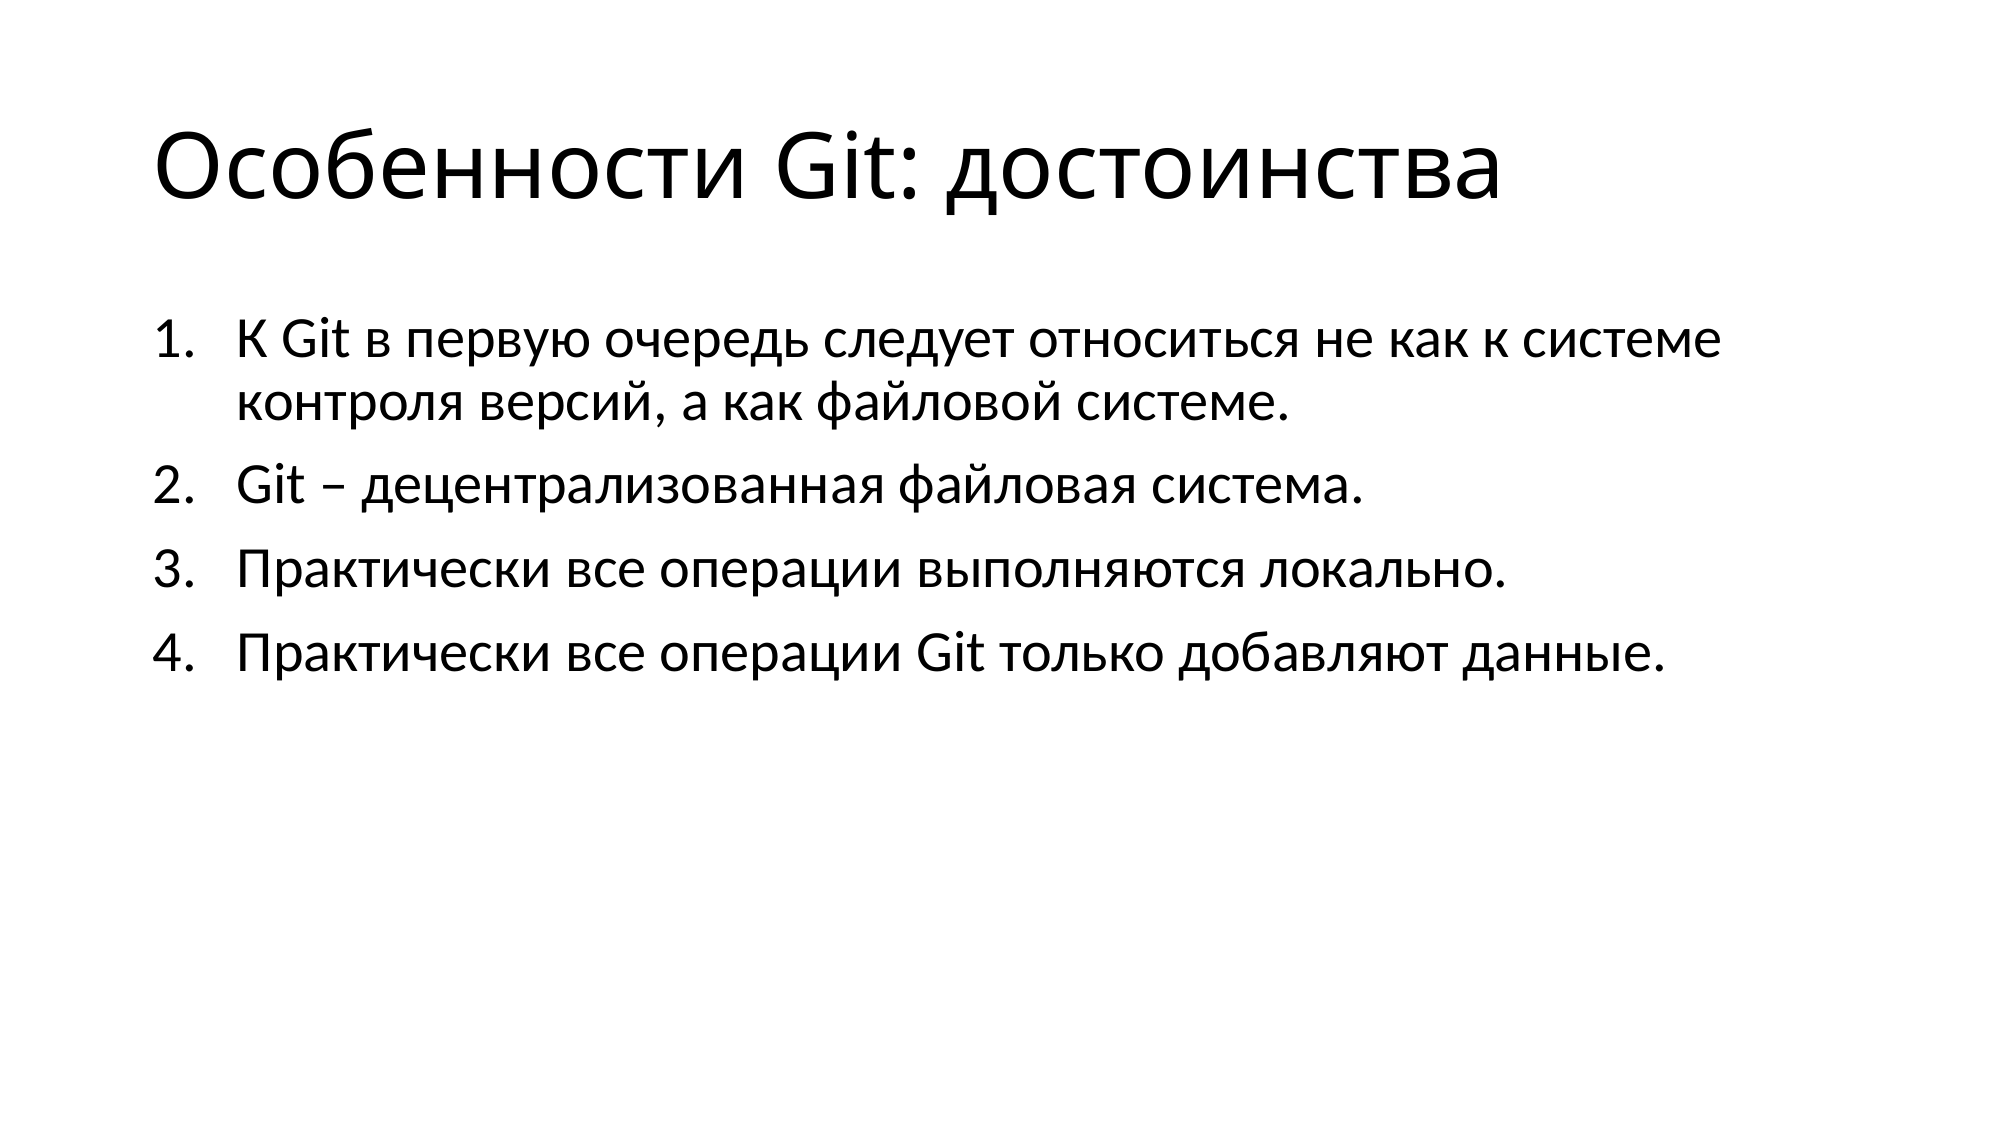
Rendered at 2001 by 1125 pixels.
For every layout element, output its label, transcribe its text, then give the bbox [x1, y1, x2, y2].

list К Git в первую очередь следует относиться не как к системе контроля версий, а как файловой системе. Git – децентрализованная файловая система. Практически все операции выполняются локально. Практически все операции Git только добавляют данные. [137, 299, 1863, 1014]
title Особенности Git: достоинства [137, 59, 1863, 278]
